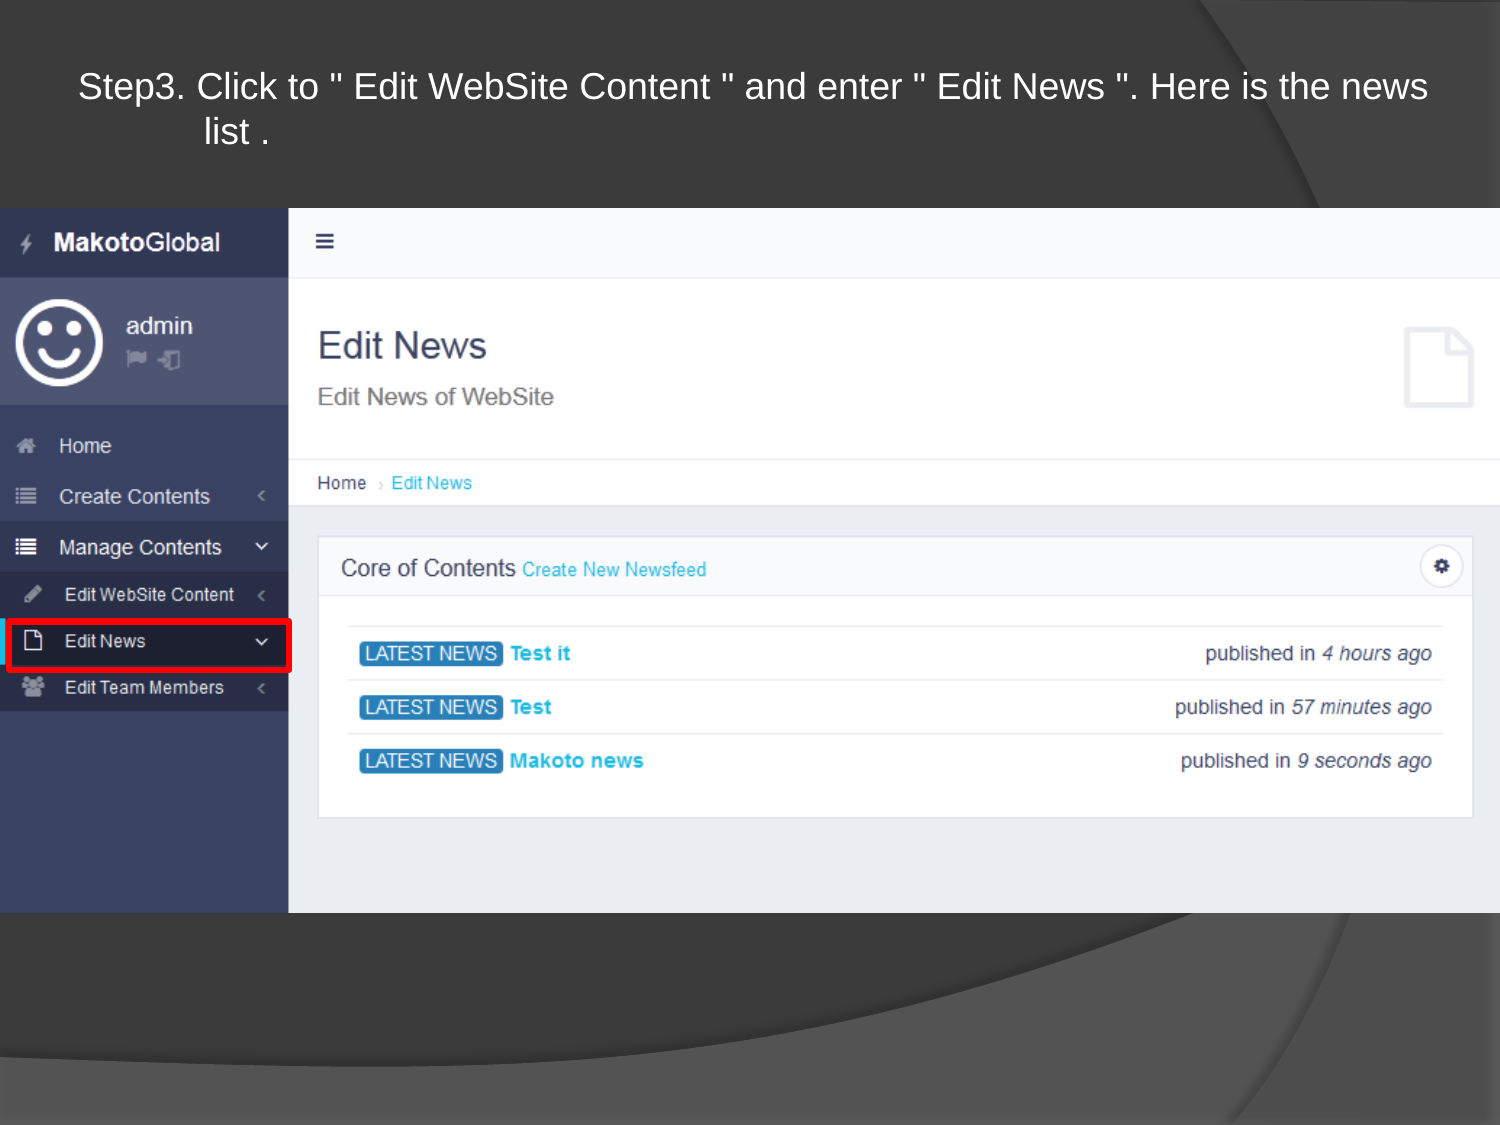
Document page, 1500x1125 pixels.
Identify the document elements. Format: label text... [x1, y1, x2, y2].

text_box Step3. Click to " Edit WebSite Content " and enter " Edit News ". Here is the news list . [63, 54, 1455, 160]
picture [0, 207, 1500, 914]
